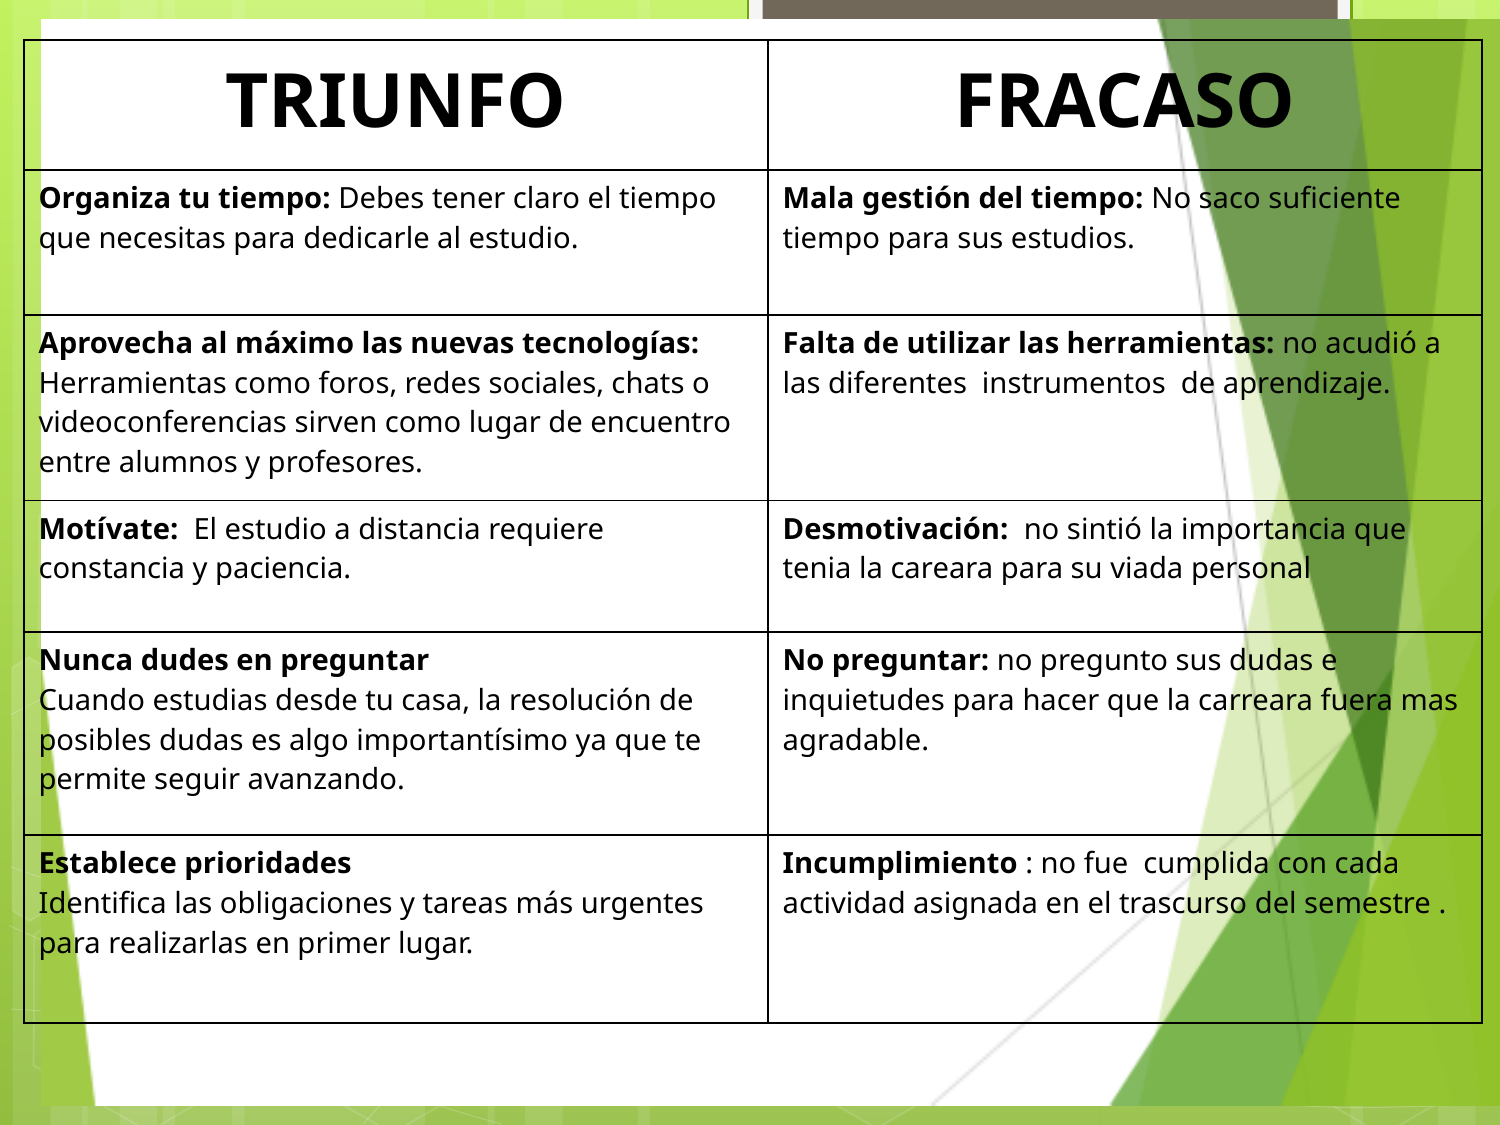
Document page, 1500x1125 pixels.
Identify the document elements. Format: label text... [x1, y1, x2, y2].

table_cell Motívate: El estudio a distancia requiere constancia y paciencia. [25, 501, 36, 631]
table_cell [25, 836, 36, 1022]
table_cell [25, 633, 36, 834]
picture [41, 18, 1500, 1107]
table_header TRIUNFO [25, 41, 36, 169]
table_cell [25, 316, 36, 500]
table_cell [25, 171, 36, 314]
